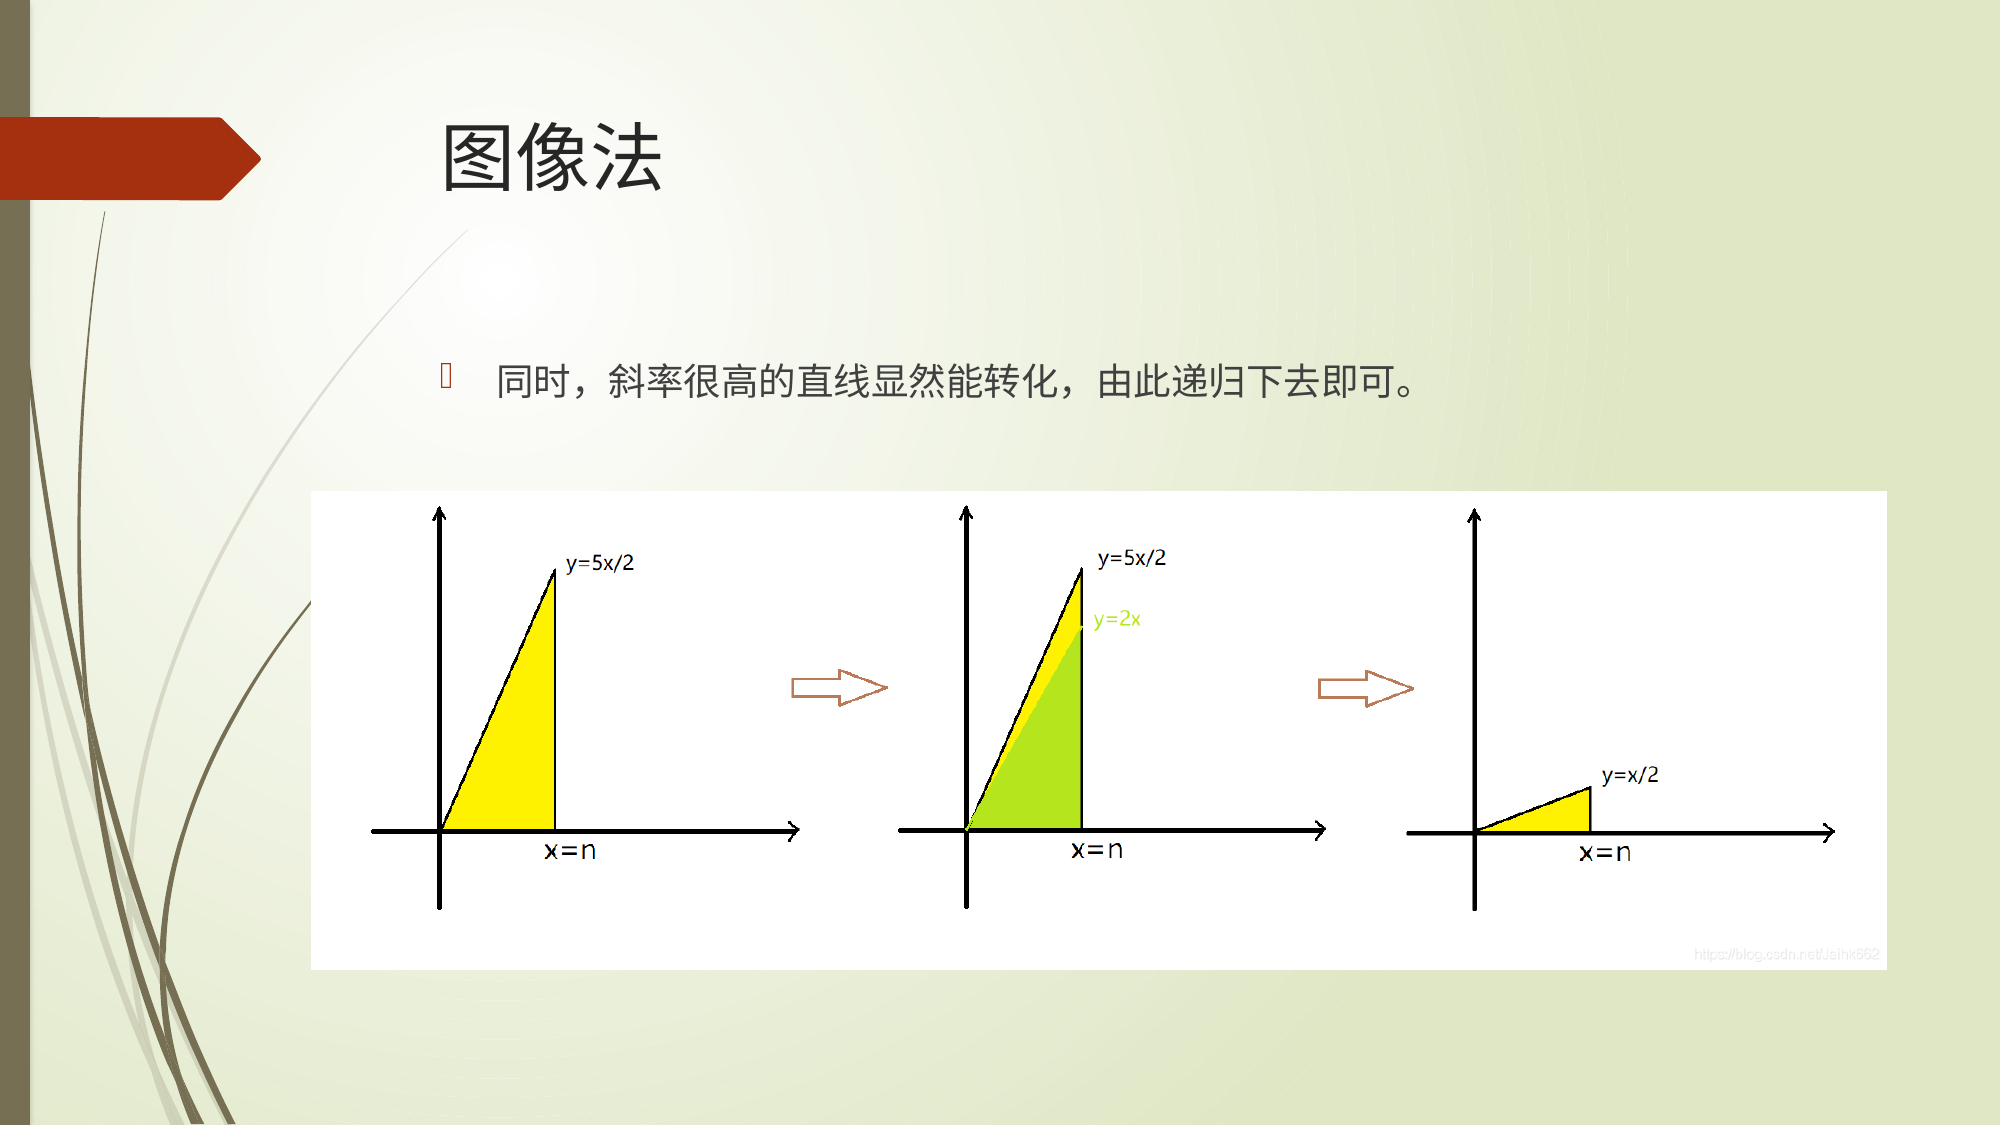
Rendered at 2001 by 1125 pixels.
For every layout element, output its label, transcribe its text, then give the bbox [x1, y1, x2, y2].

list 同时，斜率很高的直线显然能转化，由此递归下去即可。 [424, 350, 1888, 490]
picture [311, 491, 1887, 970]
title 图像法 [425, 102, 1888, 313]
